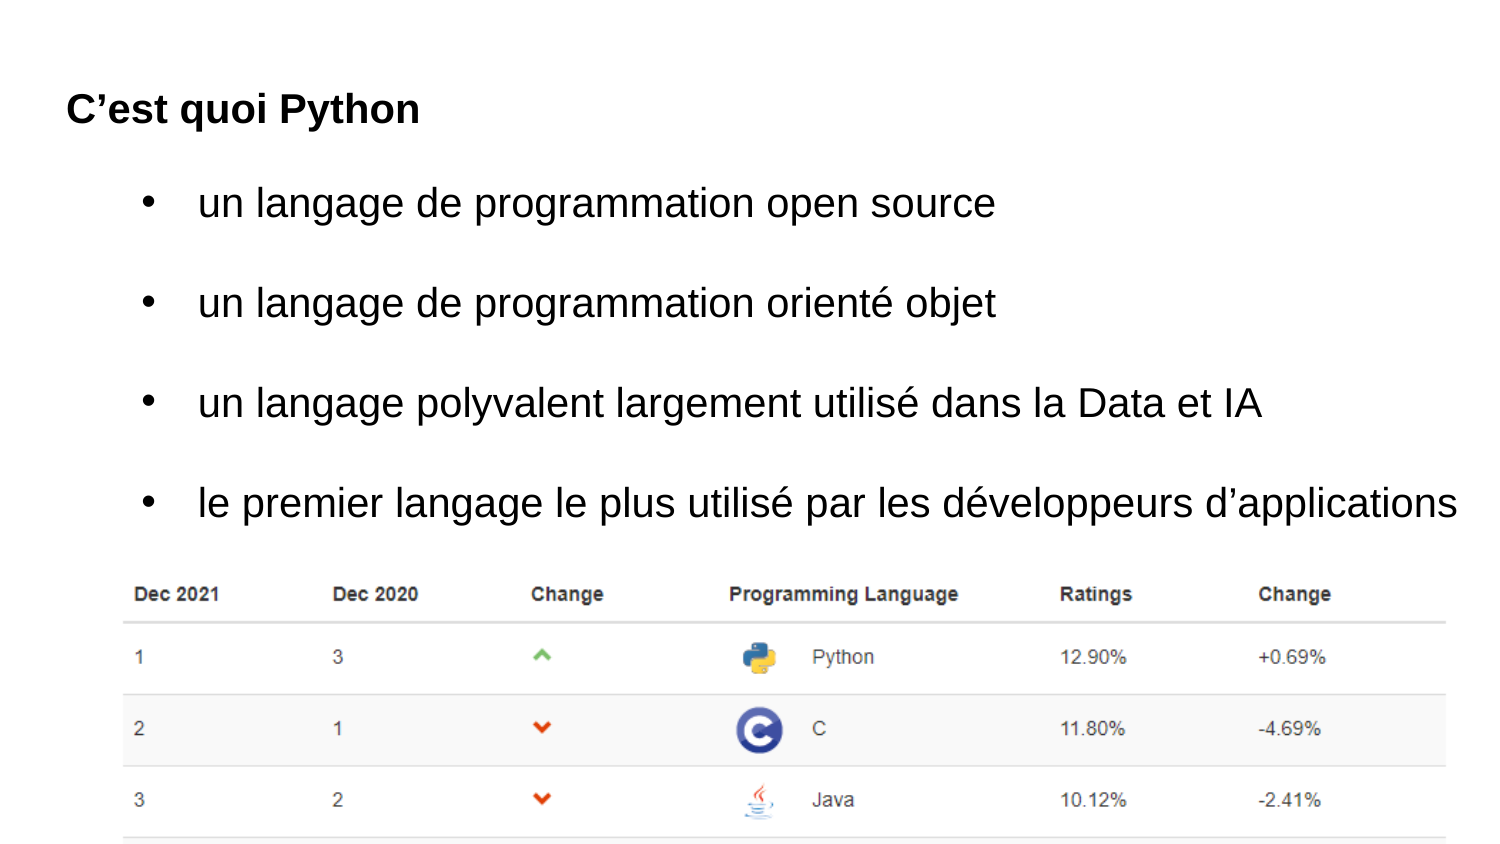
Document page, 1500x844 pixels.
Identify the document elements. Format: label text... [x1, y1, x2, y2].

picture [108, 564, 1450, 844]
text_box un langage de programmation open source un langage de programmation orienté objet un langage polyvalent largement utilisé dans la Data et IA le premier langage le plus utilisé par les développeurs d’applications [126, 168, 1474, 569]
title C’est quoi Python [51, 37, 1449, 176]
